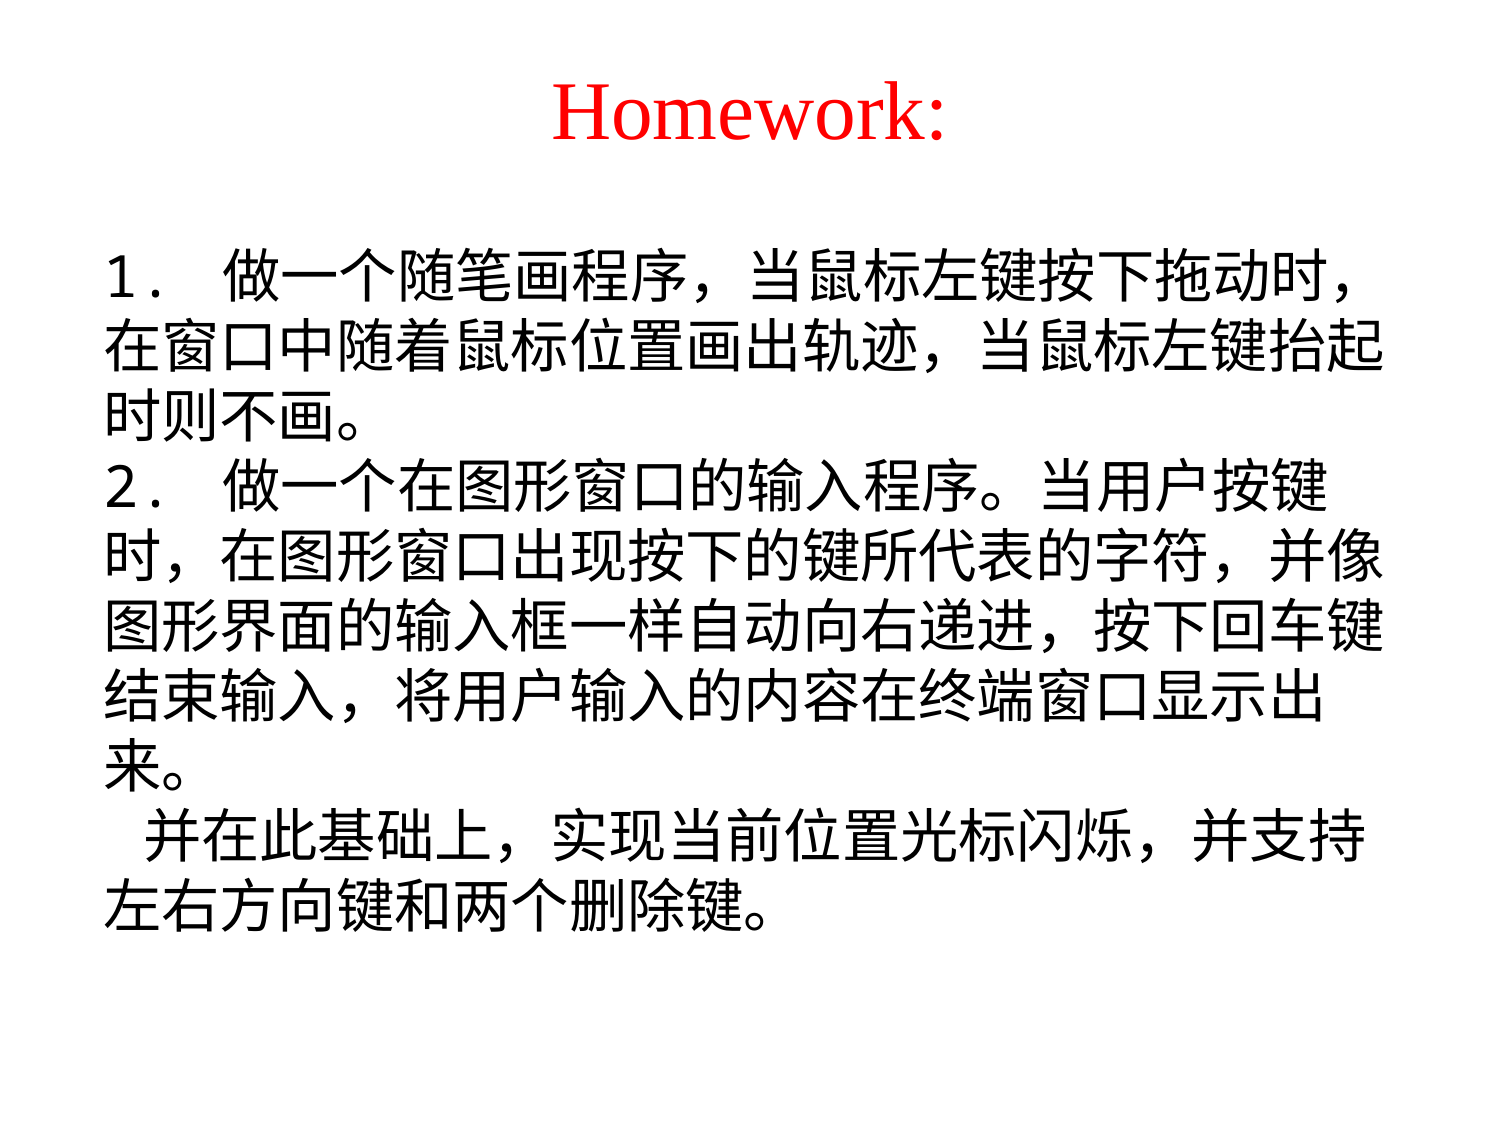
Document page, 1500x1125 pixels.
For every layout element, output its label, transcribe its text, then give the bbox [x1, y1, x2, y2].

title Homework: [0, 12, 1500, 200]
text_box 1. 做一个随笔画程序，当鼠标左键按下拖动时，在窗口中随着鼠标位置画出轨迹，当鼠标左键抬起时则不画。 2. 做一个在图形窗口的输入程序。当用户按键时，在图形窗口出现按下的键所代表的字符，并像图形界面的输入框一样自动向右递进，按下回车键结束输入，将用户输入的内容在终端窗口显示出来。 并在此基础上，实现当前位置光标闪烁，并支持左右方向键和两个删除键。 [88, 231, 1422, 1047]
